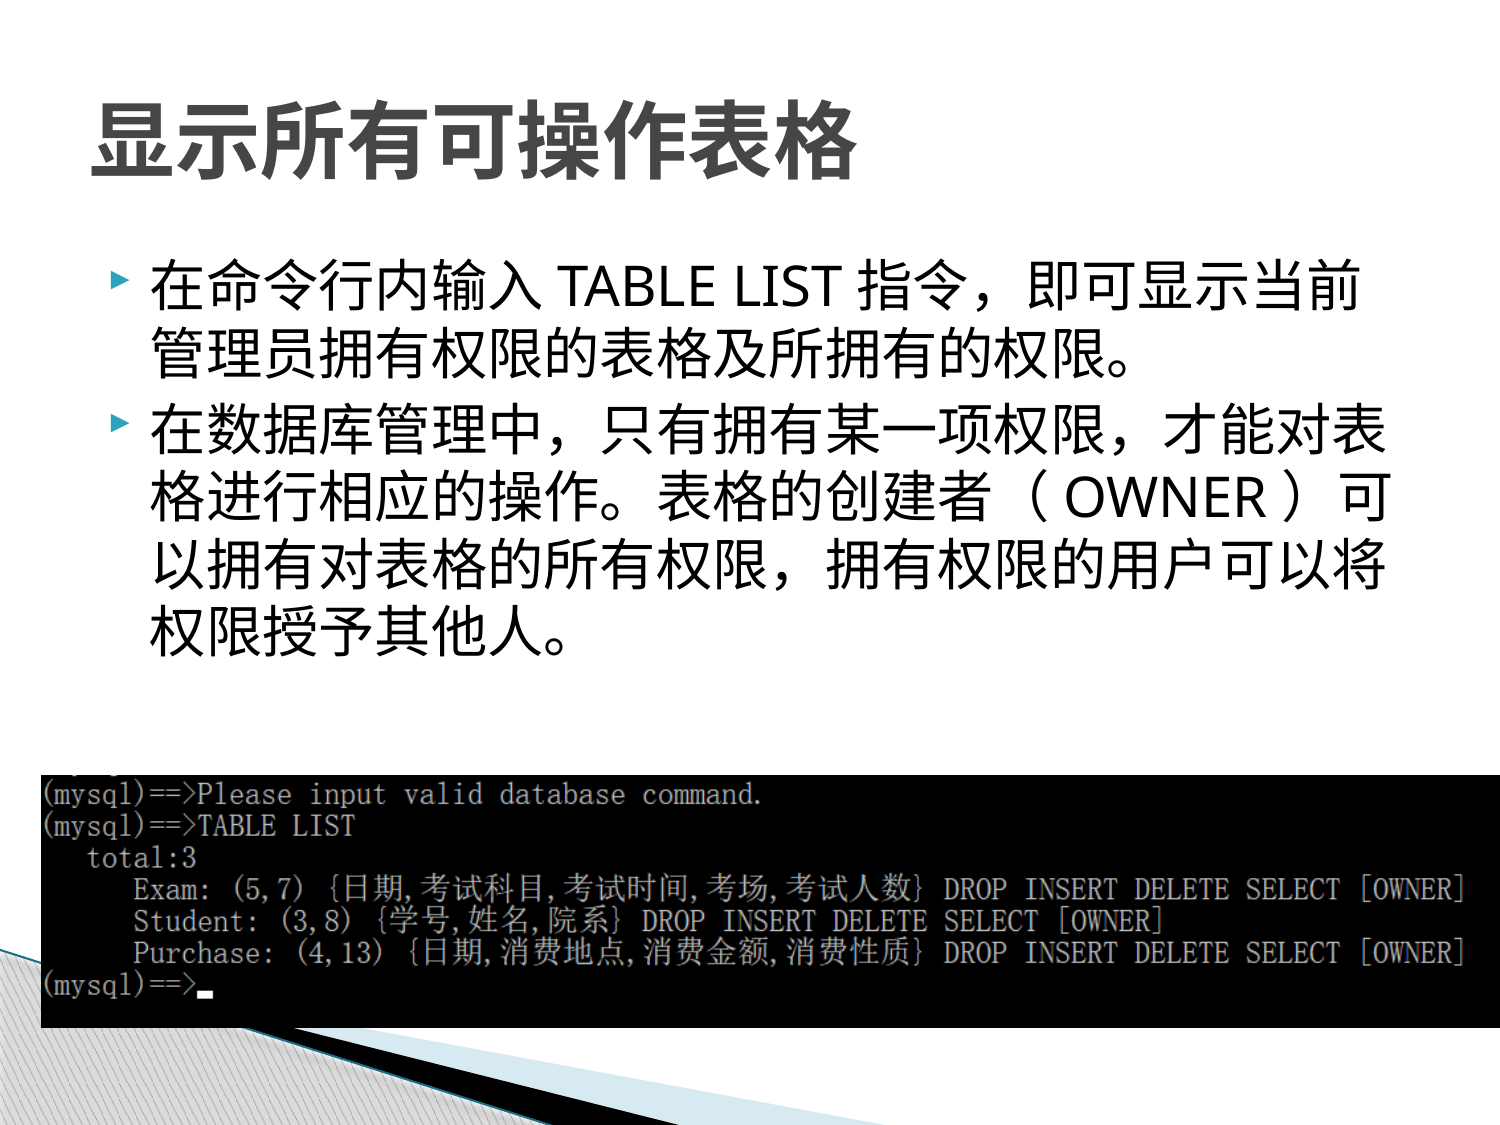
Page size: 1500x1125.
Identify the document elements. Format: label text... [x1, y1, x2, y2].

picture [41, 774, 1500, 1029]
title 显示所有可操作表格 [75, 45, 1425, 233]
list 在命令行内输入TABLE LIST指令，即可显示当前管理员拥有权限的表格及所拥有的权限。 在数据库管理中，只有拥有某一项权限，才能对表格进行相应的操作。表格的创建者（OWNER）可以拥有对表格的所有权限，拥有权限的用户可以将权限授予其他人。 [75, 243, 1425, 774]
